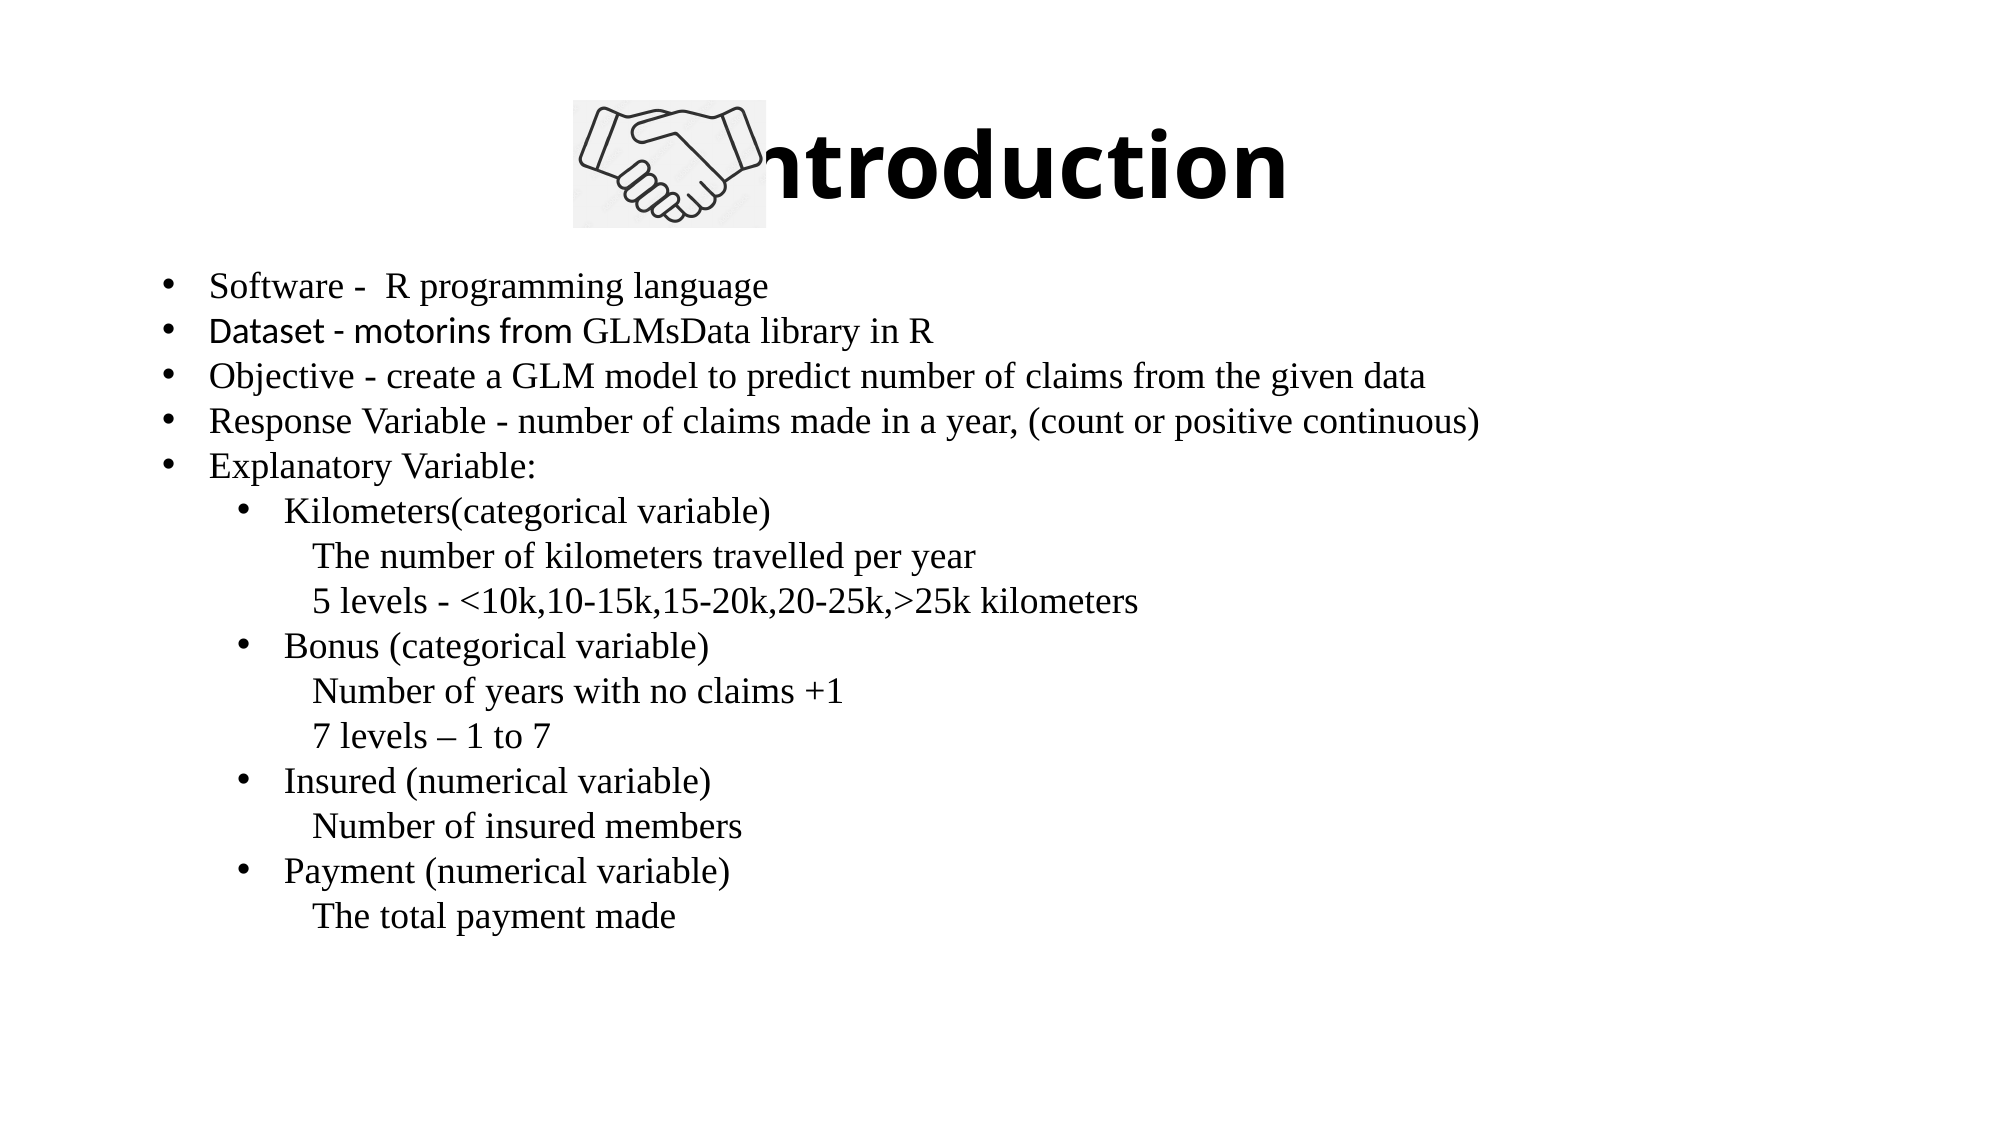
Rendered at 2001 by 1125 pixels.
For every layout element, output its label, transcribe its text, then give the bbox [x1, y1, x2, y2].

title Introduction [137, 59, 1863, 278]
text_box Software - R programming language Dataset - motorins from GLMsData library in R Objective - create a GLM model to predict number of claims from the given data Response Variable - number of claims made in a year, (count or positive continuous) Explanatory Variable: Kilometers(categorical variable) The number of kilometers travelled per year 5 levels - <10k,10-15k,15-20k,20-25k,>25k kilometers Bonus (categorical variable) Number of years with no claims +1 7 levels – 1 to 7 Insured (numerical variable) Number of insured members Payment (numerical variable) The total payment made [147, 253, 1873, 989]
picture [572, 100, 767, 228]
